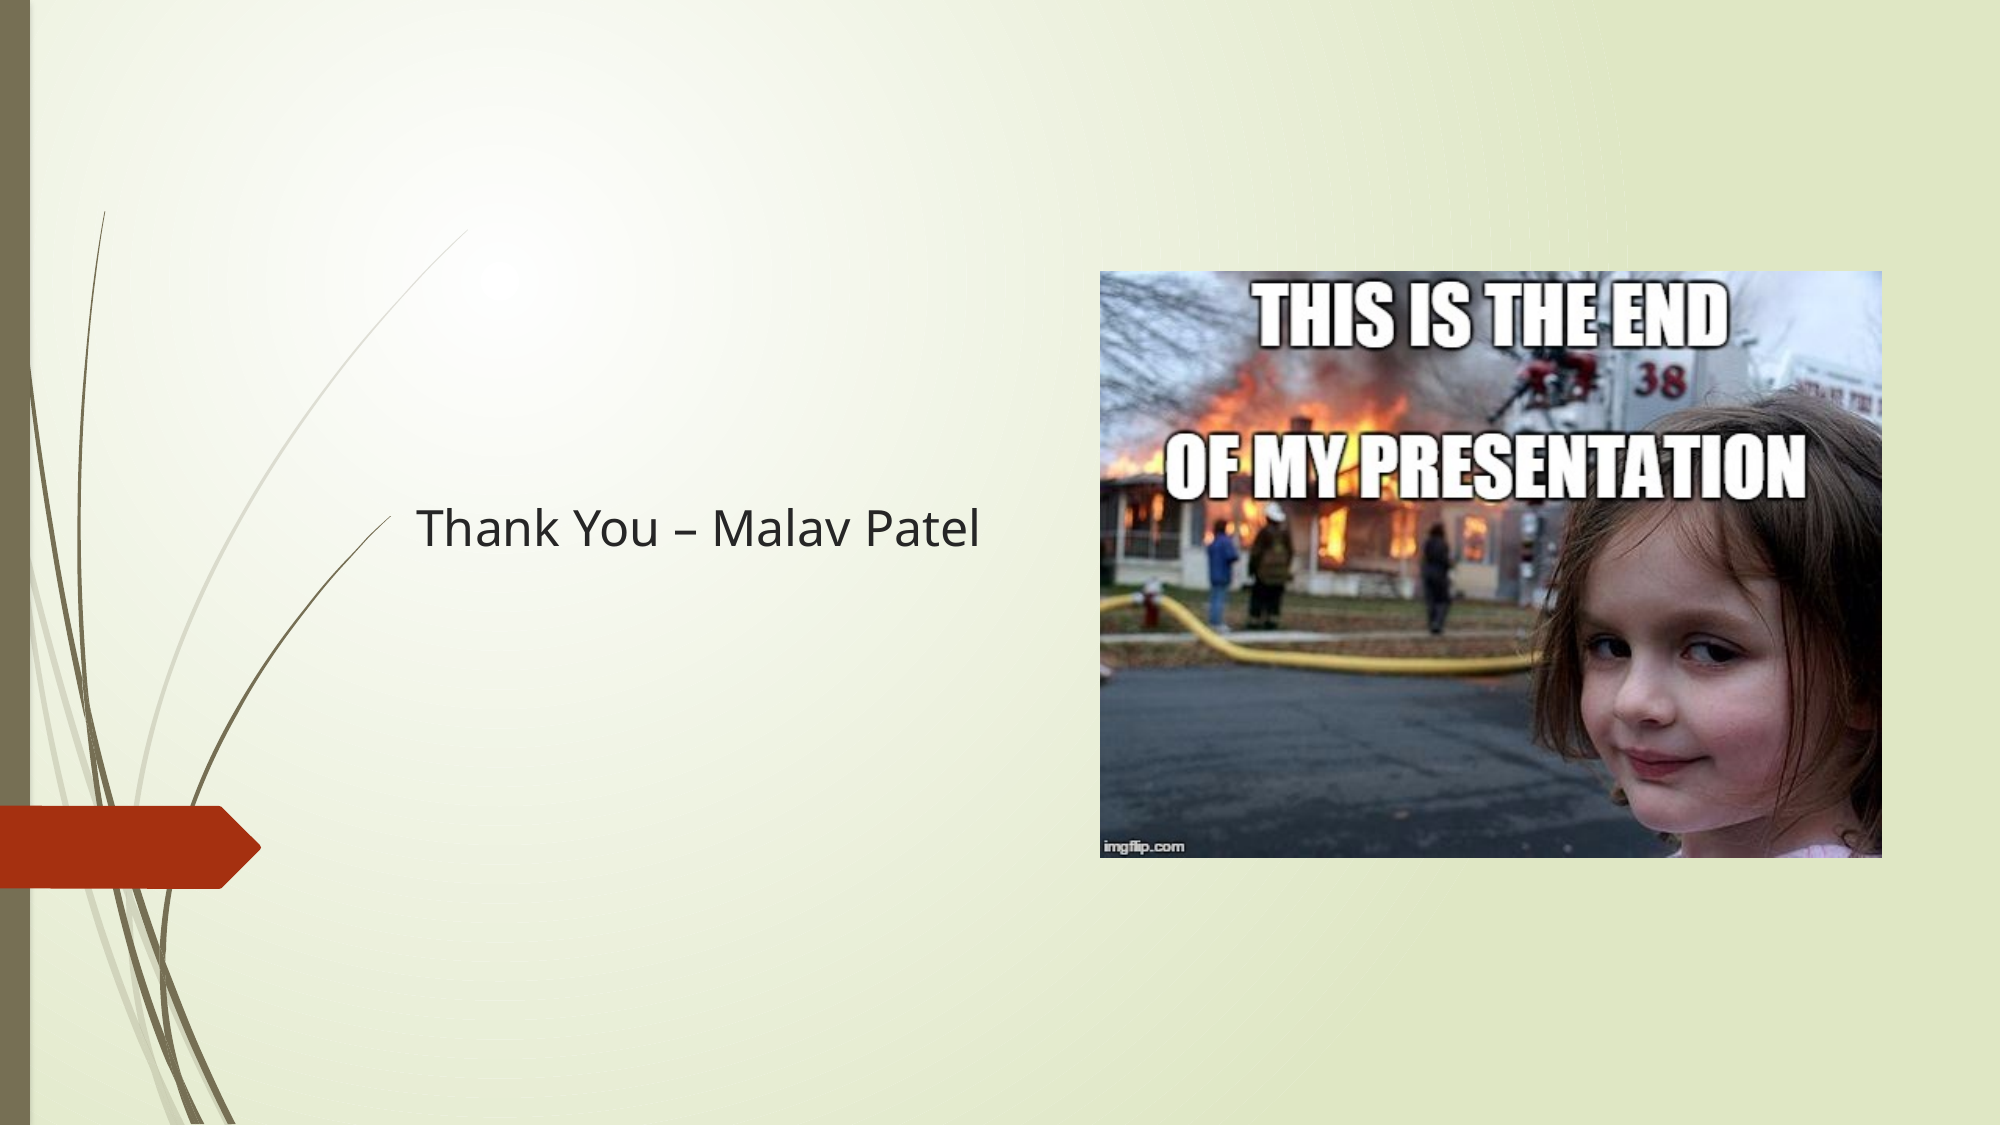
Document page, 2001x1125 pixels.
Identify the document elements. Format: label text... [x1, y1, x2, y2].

title Thank You – Malav Patel [401, 471, 1095, 565]
picture [1099, 270, 1882, 858]
